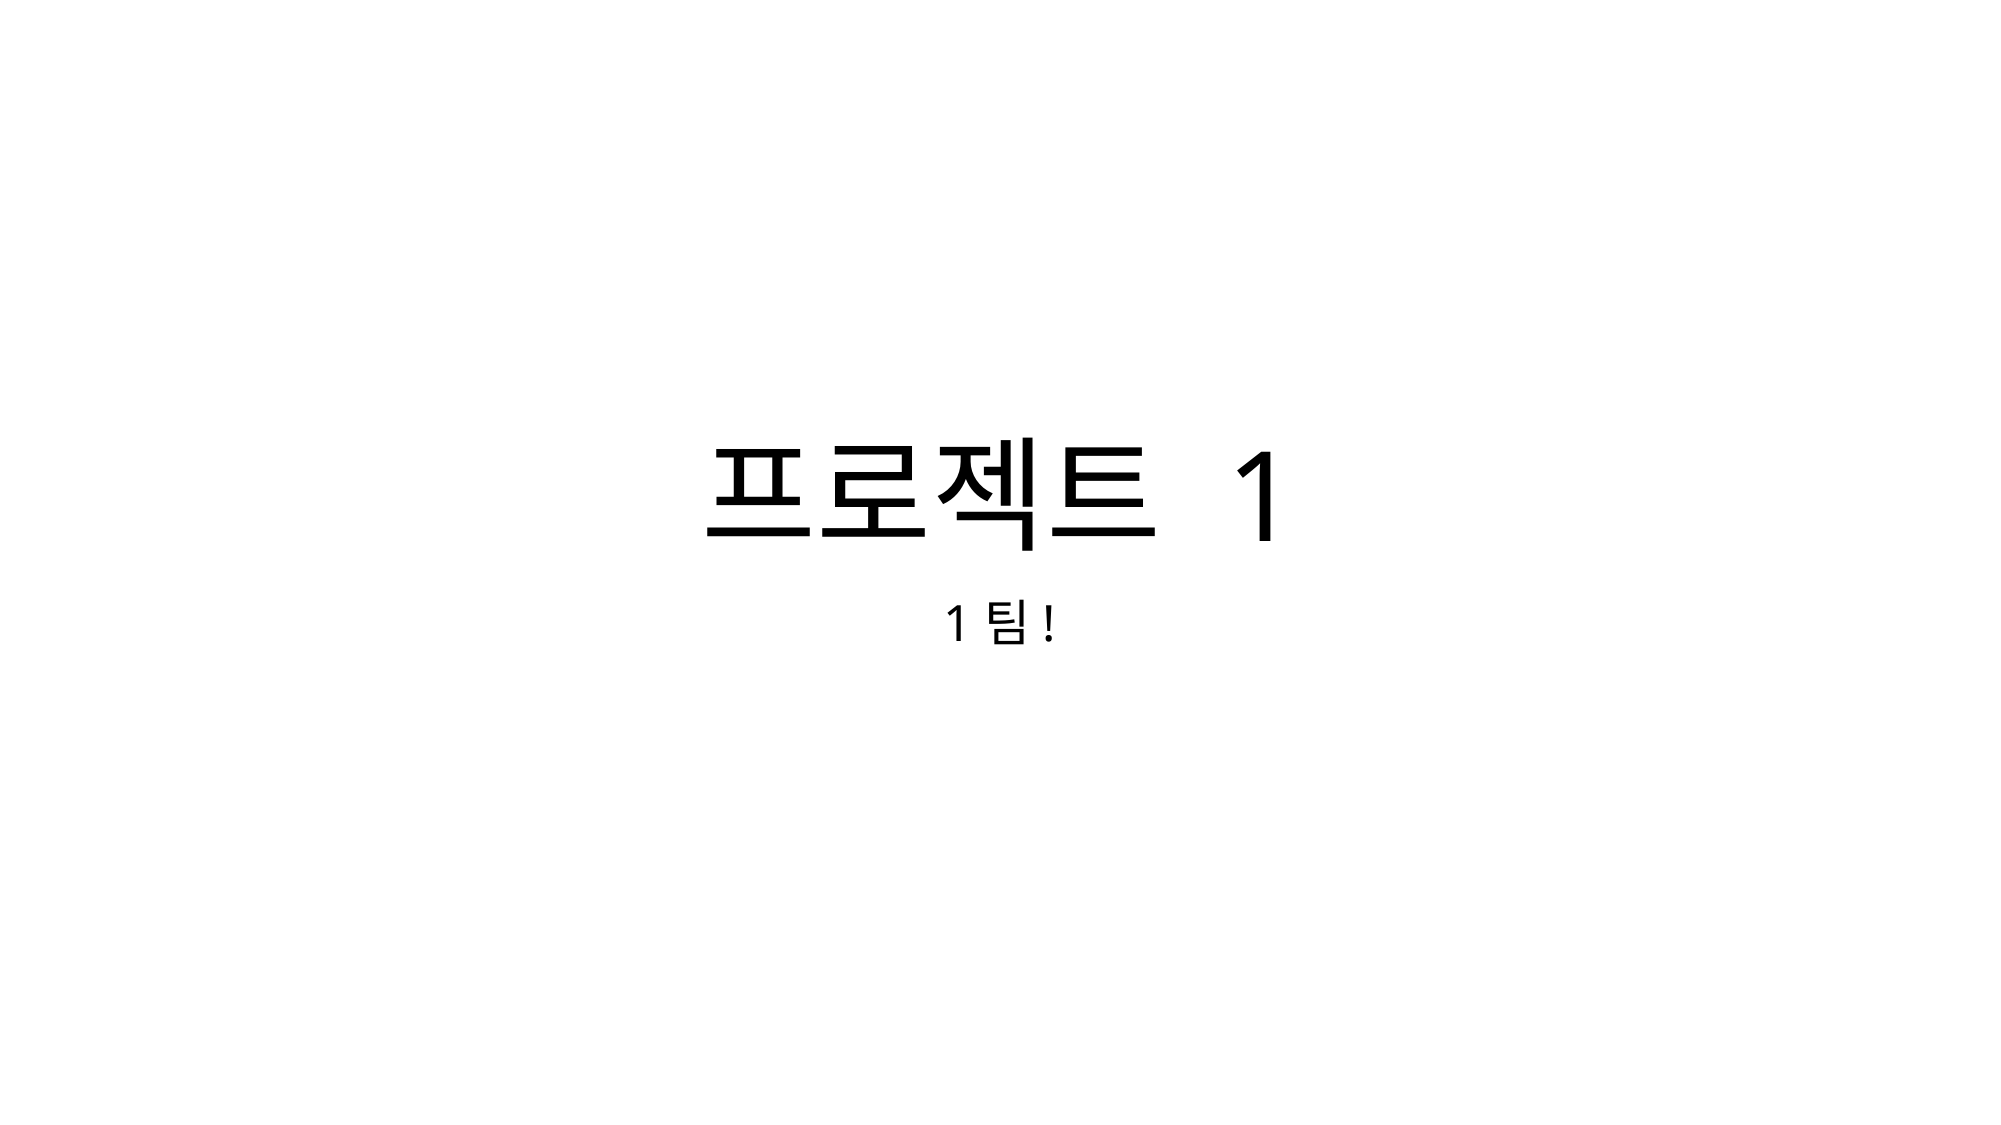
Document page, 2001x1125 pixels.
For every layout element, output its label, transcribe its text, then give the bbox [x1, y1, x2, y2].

title 프로젝트 1 [249, 184, 1750, 576]
subtitle 1팀! [249, 590, 1750, 863]
